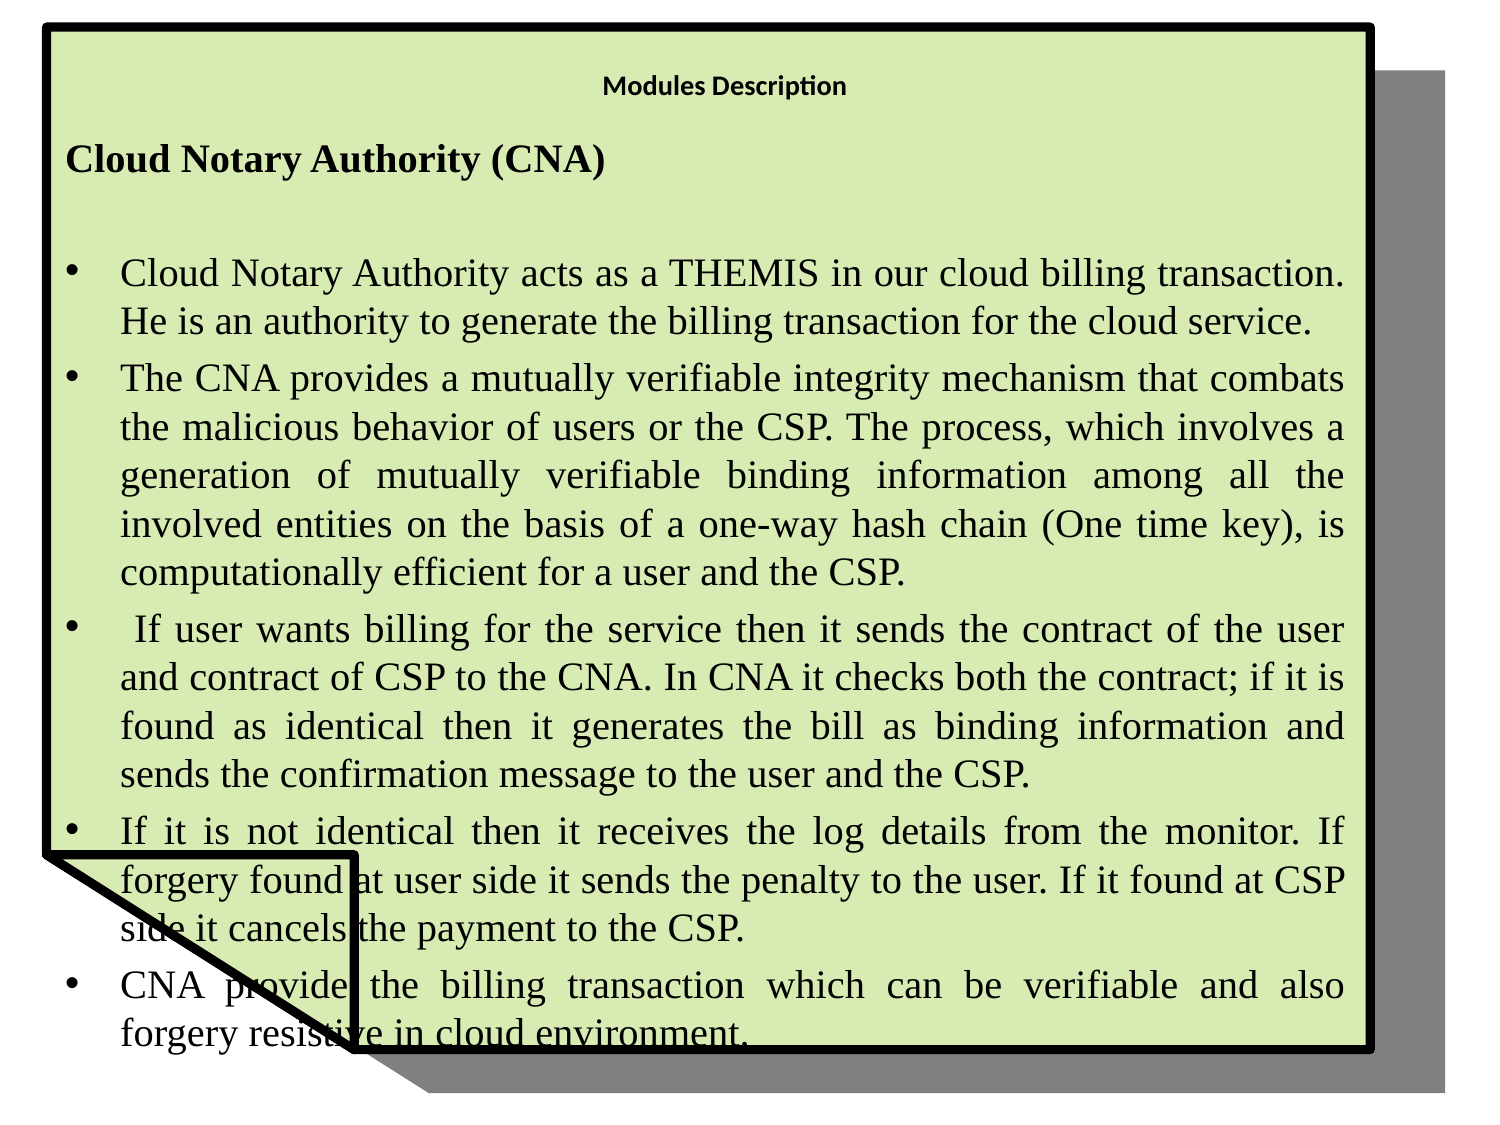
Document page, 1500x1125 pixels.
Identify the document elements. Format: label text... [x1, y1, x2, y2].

title Modules Description [50, 24, 1400, 143]
list Cloud Notary Authority (CNA) Cloud Notary Authority acts as a THEMIS in our cloud billing transaction. He is an authority to generate the billing transaction for the cloud service. The CNA provides a mutually verifiable integrity mechanism that combats the malicious behavior of users or the CSP. The process, which involves a generation of mutually verifiable binding information among all the involved entities on the basis of a one-way hash chain (One time key), is computationally efficient for a user and the CSP. If user wants billing for the service then it sends the contract of the user and contract of CSP to the CNA. In CNA it checks both the contract; if it is found as identical then it generates the bill as binding information and sends the confirmation message to the user and the CSP. If it is not identical then it receives the log details from the monitor. If forgery found at user side it sends the penalty to the user. If it found at CSP side it cancels the payment to the CSP. CNA provide the billing transaction which can be verifiable and also forgery resistive in cloud environment. [50, 125, 1363, 1088]
